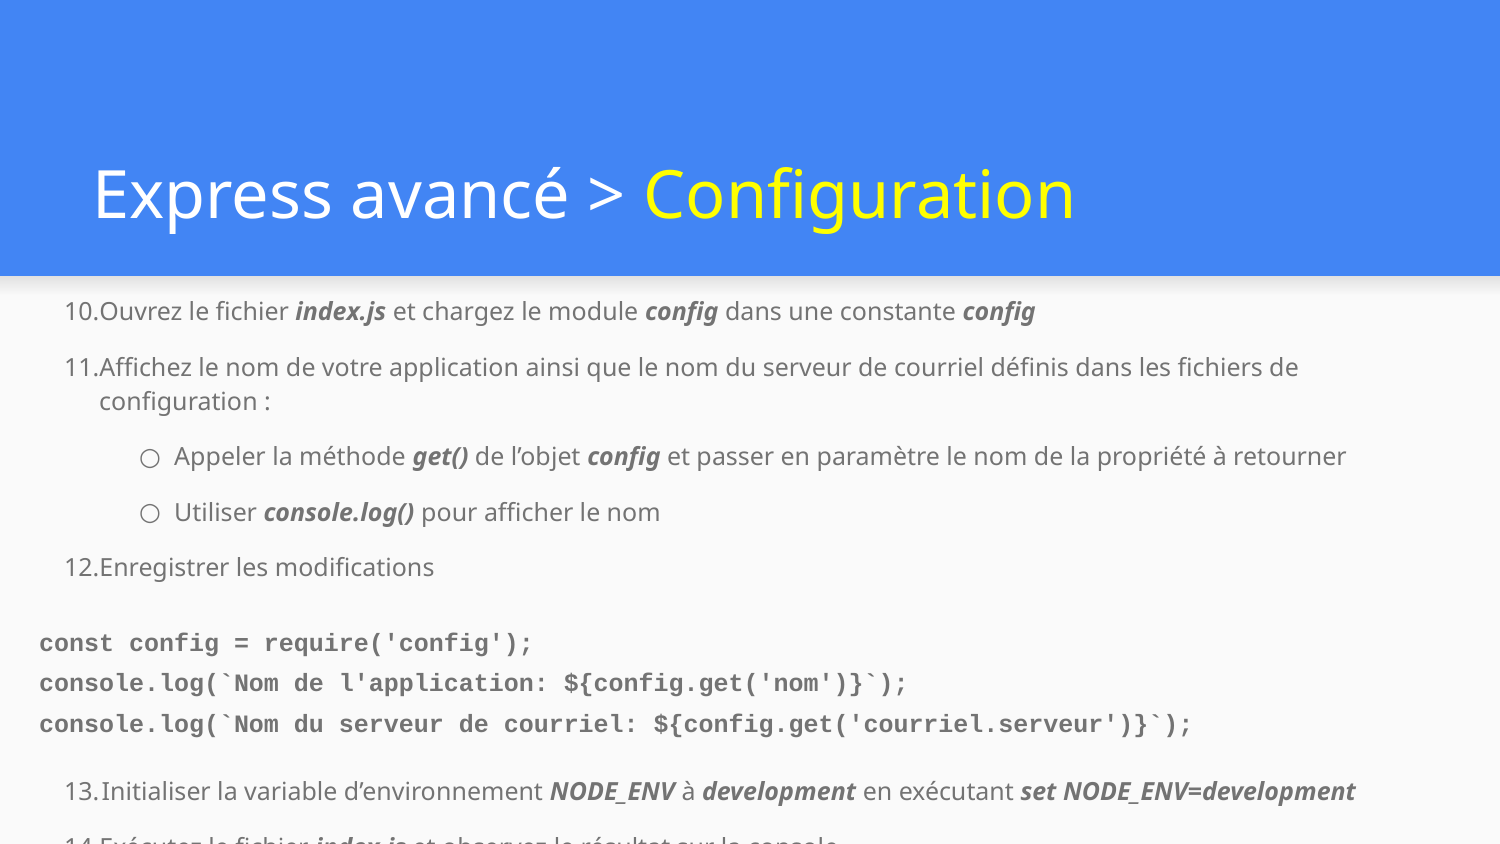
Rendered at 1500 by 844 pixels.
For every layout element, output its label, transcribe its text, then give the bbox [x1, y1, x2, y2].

list Ouvrez le fichier index.js et chargez le module config dans une constante config Affichez le nom de votre application ainsi que le nom du serveur de courriel définis dans les fichiers de configuration : Appeler la méthode get() de l’objet config et passer en paramètre le nom de la propriété à retourner Utiliser console.log() pour afficher le nom Enregistrer les modifications const config = require('config'); console.log(`Nom de l'application: ${config.get('nom')}`); console.log(`Nom du serveur de courriel: ${config.get('courriel.serveur')}`); Initialiser la variable d’environnement NODE_ENV à development en exécutant set NODE_ENV=development Exécutez le fichier index.js et observez le résultat sur la console [24, 276, 1459, 836]
title Express avancé > Configuration [77, 121, 1459, 248]
